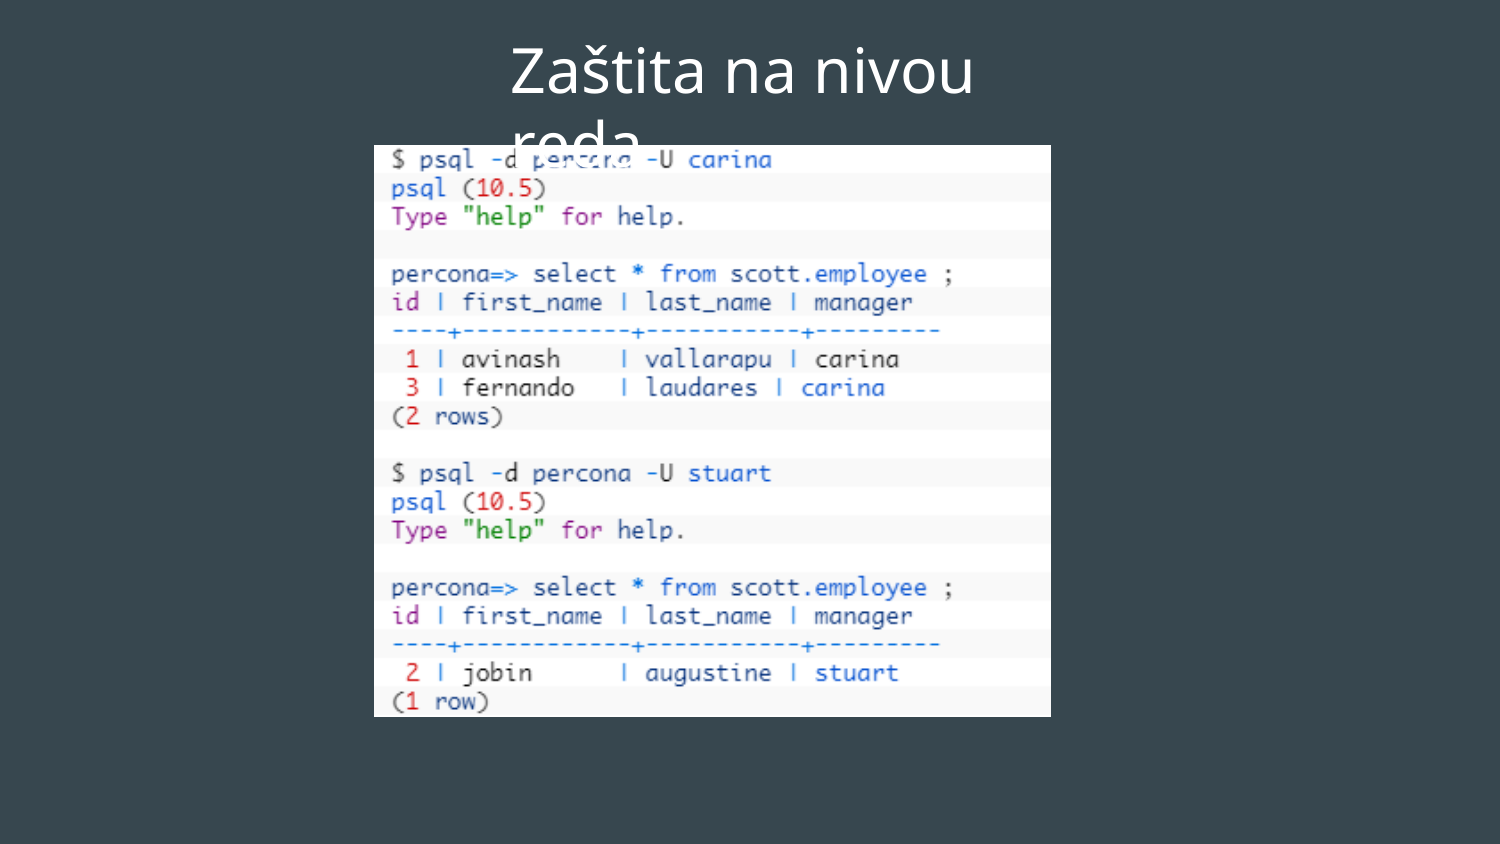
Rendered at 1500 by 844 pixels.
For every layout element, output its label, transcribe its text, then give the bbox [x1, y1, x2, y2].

picture [374, 145, 1051, 717]
title Zaštita na nivou reda [495, 15, 1005, 110]
